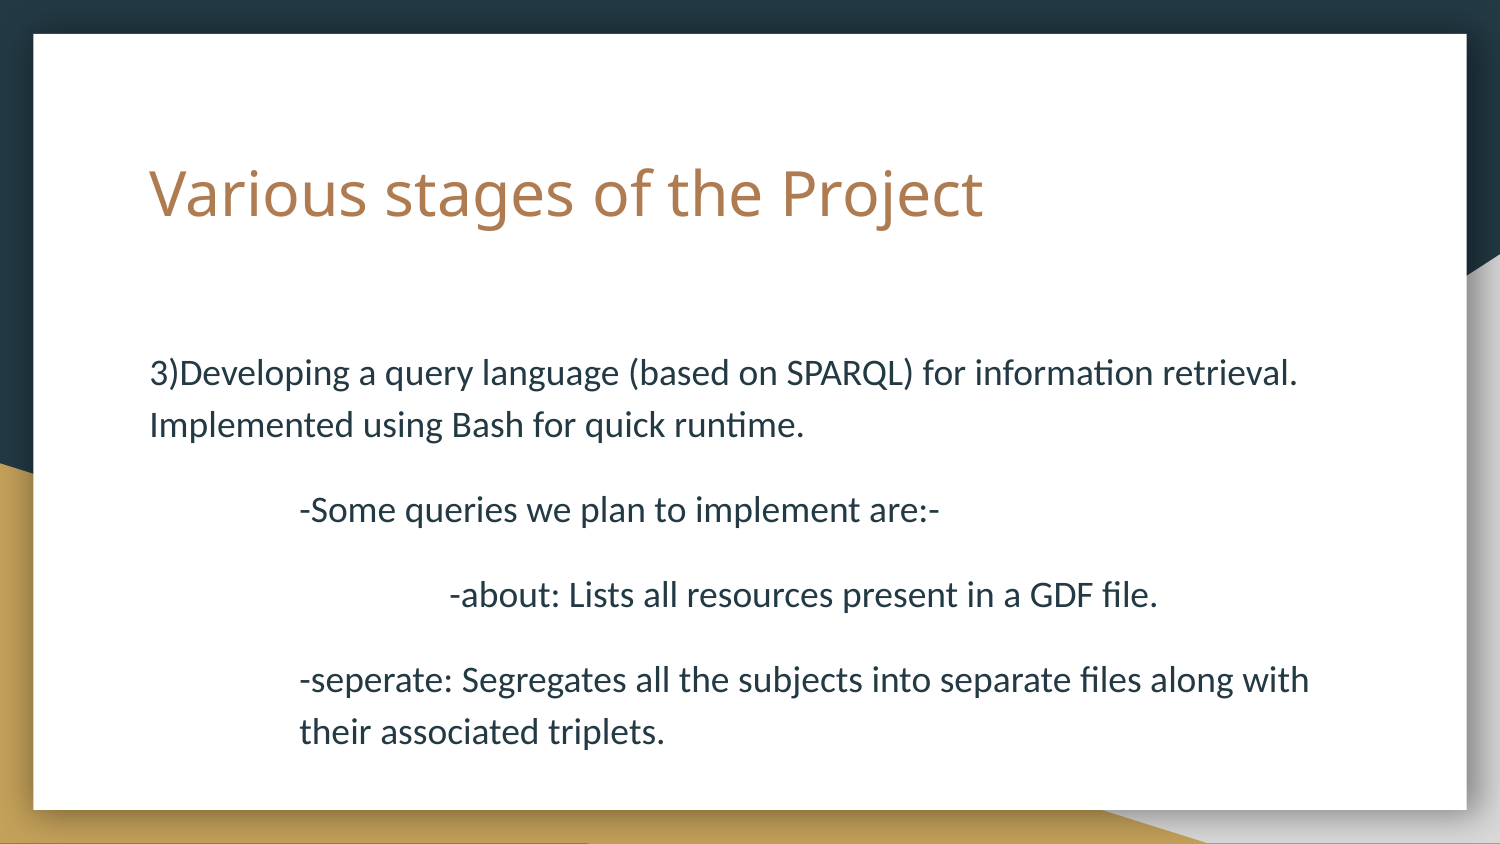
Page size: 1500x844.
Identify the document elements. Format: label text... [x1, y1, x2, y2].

list 3)Developing a query language (based on SPARQL) for information retrieval. Implemented using Bash for quick runtime. -Some queries we plan to implement are:- -about: Lists all resources present in a GDF file. -seperate: Segregates all the subjects into separate files along with their associated triplets. [134, 326, 1366, 729]
title Various stages of the Project [134, 138, 1366, 296]
